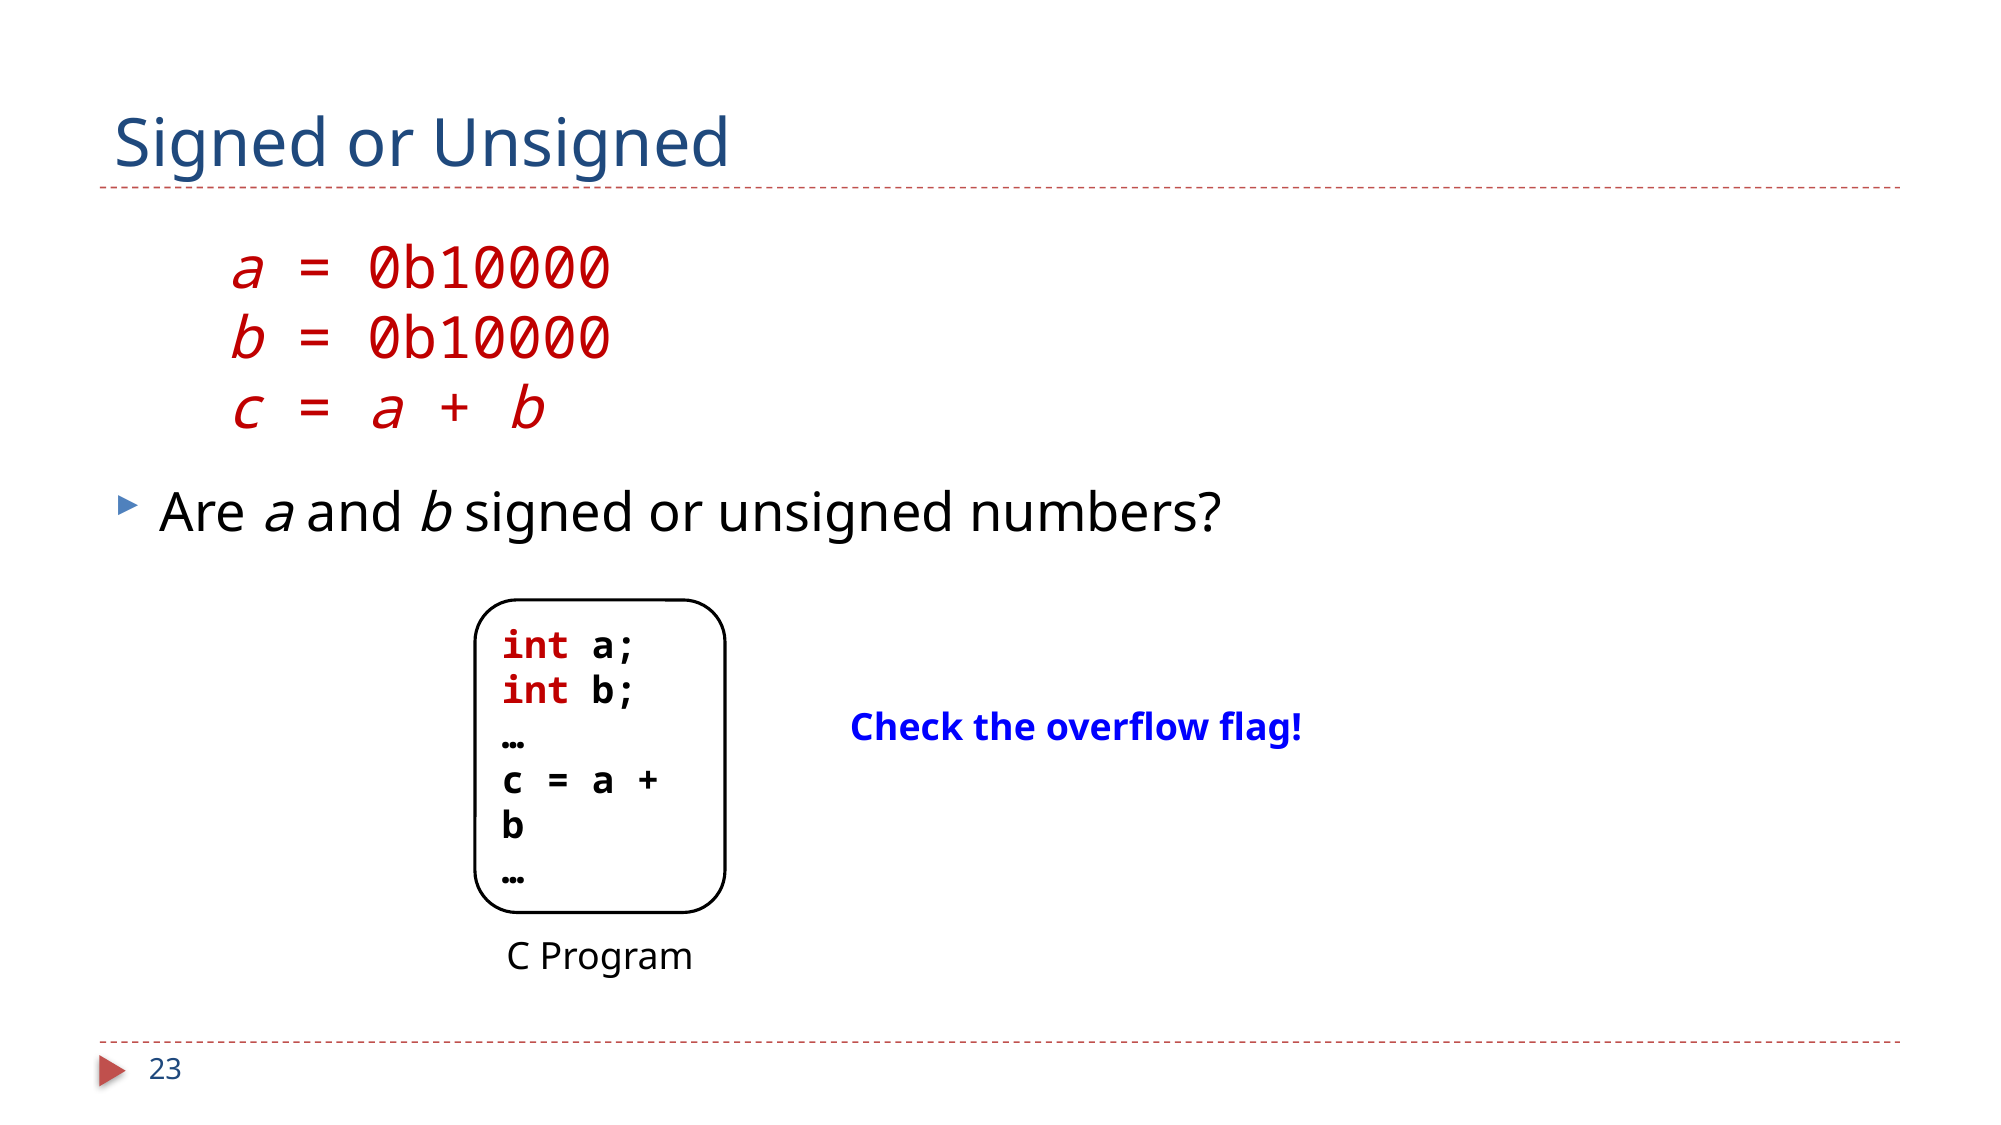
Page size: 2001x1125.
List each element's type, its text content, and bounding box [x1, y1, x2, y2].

slide_number 23 [133, 1042, 568, 1103]
text_box C Program [491, 924, 709, 985]
text_box a = 0b10000 b = 0b10000 c = a + b [212, 222, 900, 448]
text_box Are a and b signed or unsigned numbers? [99, 469, 1450, 595]
text_box int a; int b; … c = a + b … [473, 598, 727, 915]
title Signed or Unsigned [99, 24, 1900, 188]
text_box Check the overflow flag! [835, 695, 1318, 756]
